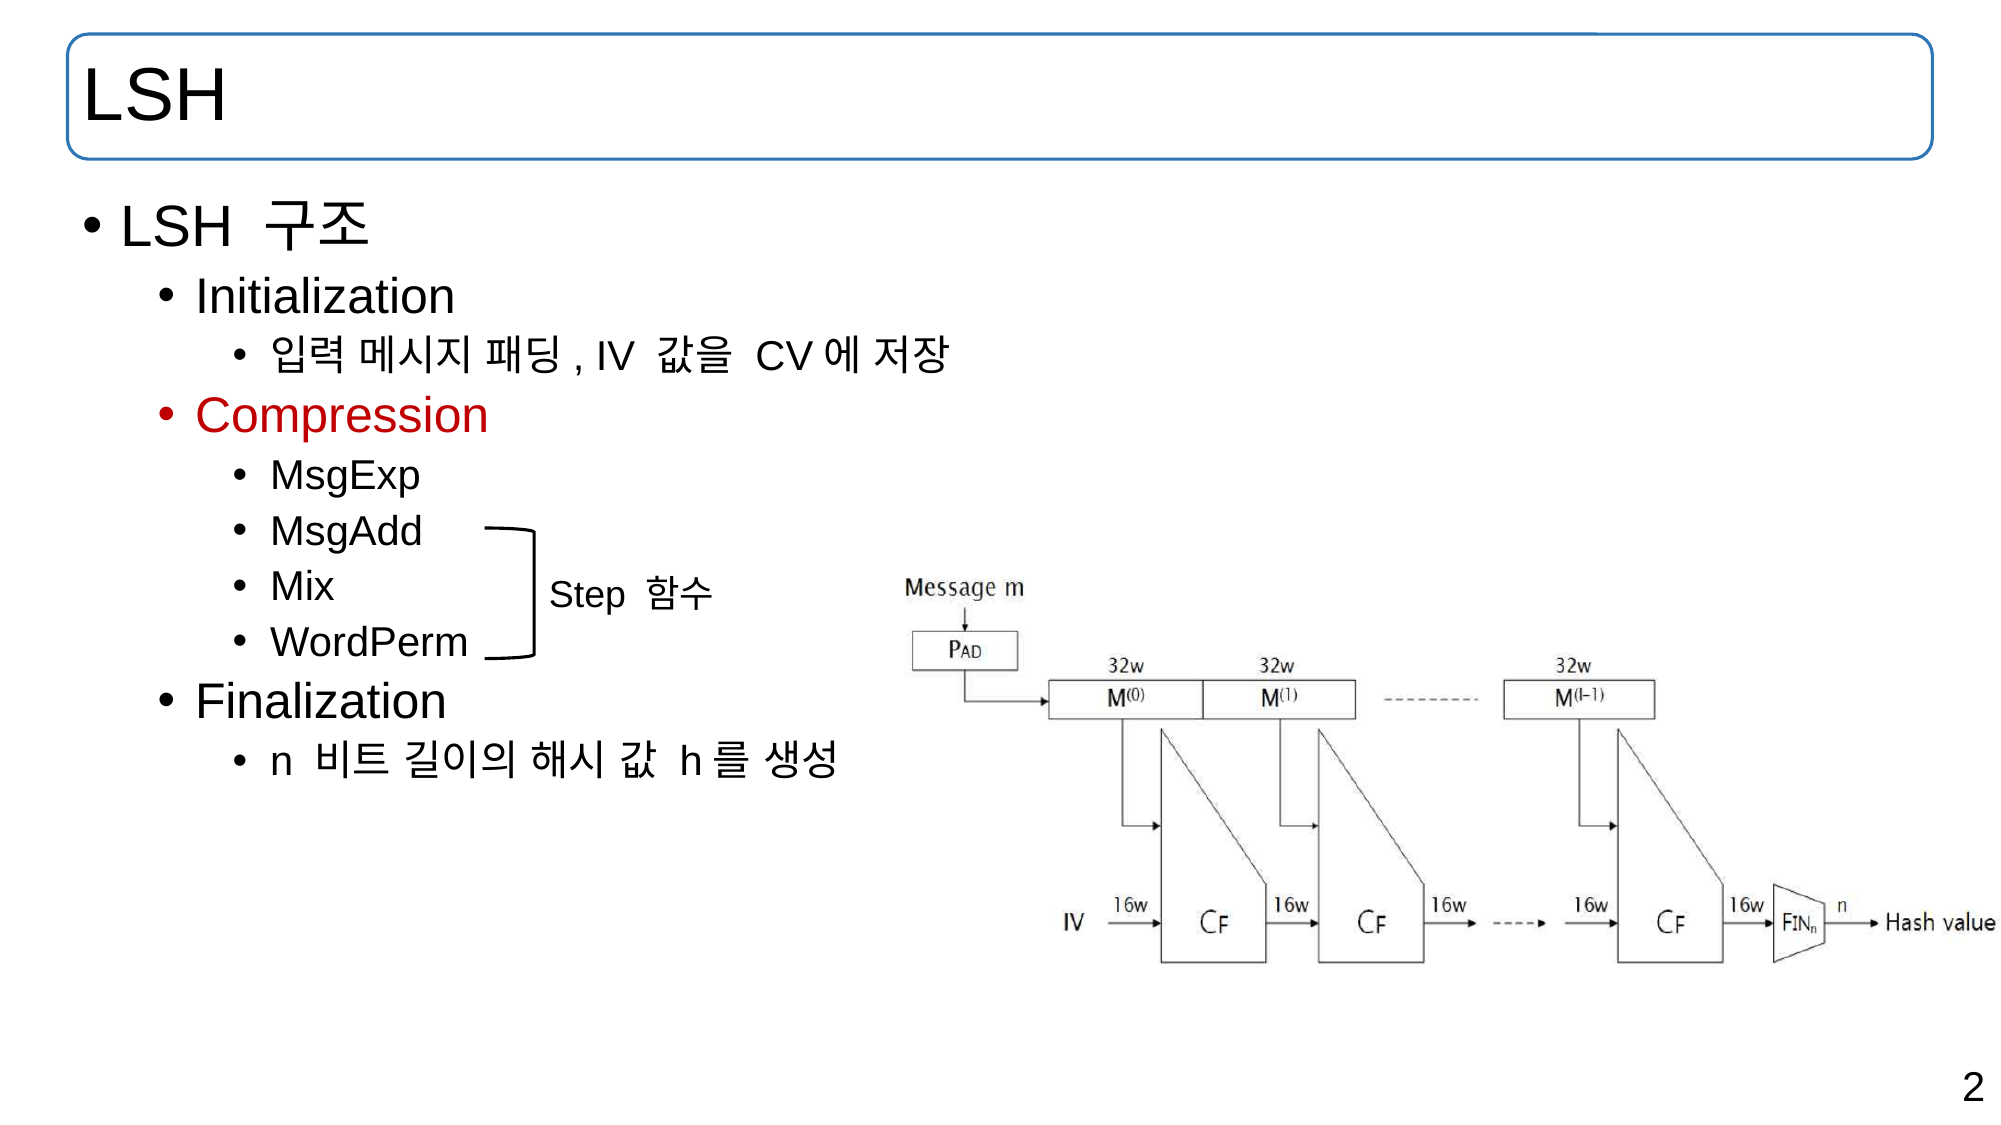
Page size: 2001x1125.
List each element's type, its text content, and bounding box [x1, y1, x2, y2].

title LSH [67, 34, 1933, 160]
picture [902, 562, 2000, 972]
list LSH 구조 Initialization 입력 메시지 패딩, IV 값을 CV에 저장 Compression MsgExp MsgAdd Mix WordPerm Finalization n 비트 길이의 해시 값 h를 생성 [67, 189, 1933, 1019]
text_box Step 함수 [534, 562, 807, 623]
text_box [484, 527, 535, 660]
